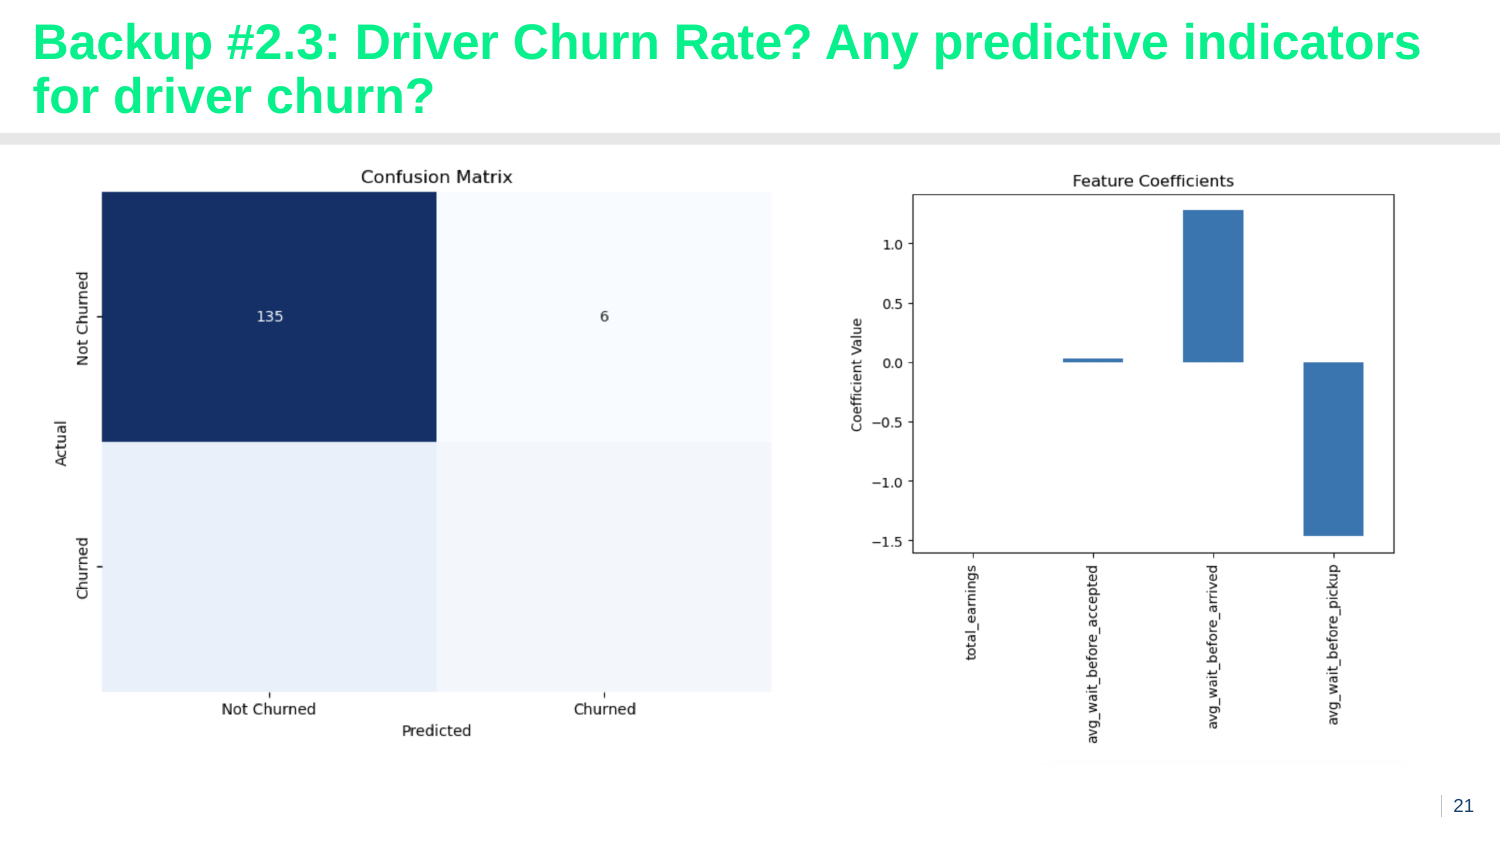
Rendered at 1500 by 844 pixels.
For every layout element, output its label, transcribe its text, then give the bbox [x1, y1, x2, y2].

picture [830, 161, 1406, 765]
picture [40, 165, 797, 744]
title Backup #2.3: Driver Churn Rate? Any predictive indicators for driver churn? [17, 14, 1483, 127]
